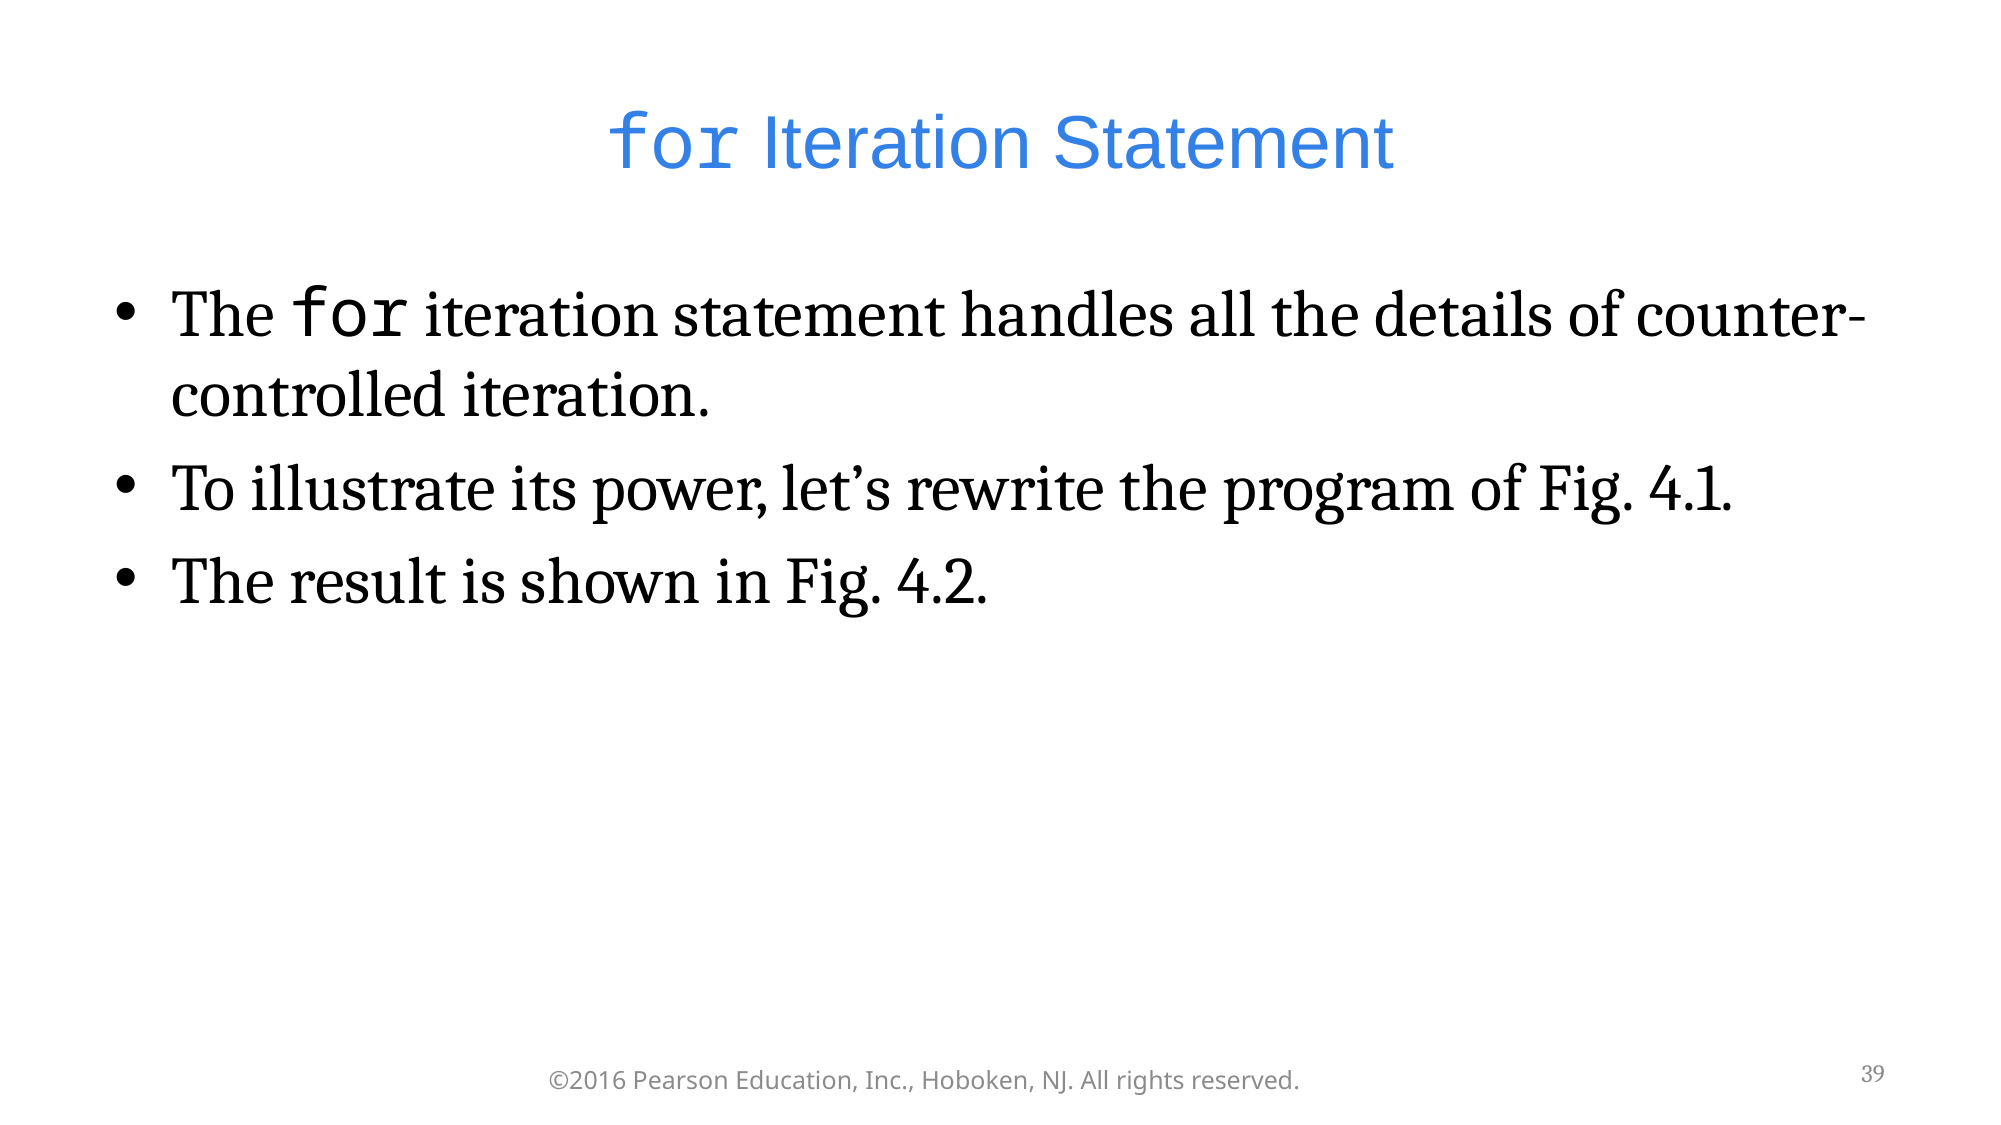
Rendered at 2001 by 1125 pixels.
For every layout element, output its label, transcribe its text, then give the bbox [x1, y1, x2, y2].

list The for iteration statement handles all the details of counter-controlled iteration. To illustrate its power, let’s rewrite the program of Fig. 4.1. The result is shown in Fig. 4.2. [99, 262, 1900, 1005]
title for Iteration Statement [99, 45, 1900, 233]
slide_number 39 [1433, 1042, 1900, 1103]
footer ©2016 Pearson Education, Inc., Hoboken, NJ. All rights reserved. [383, 1050, 1467, 1110]
